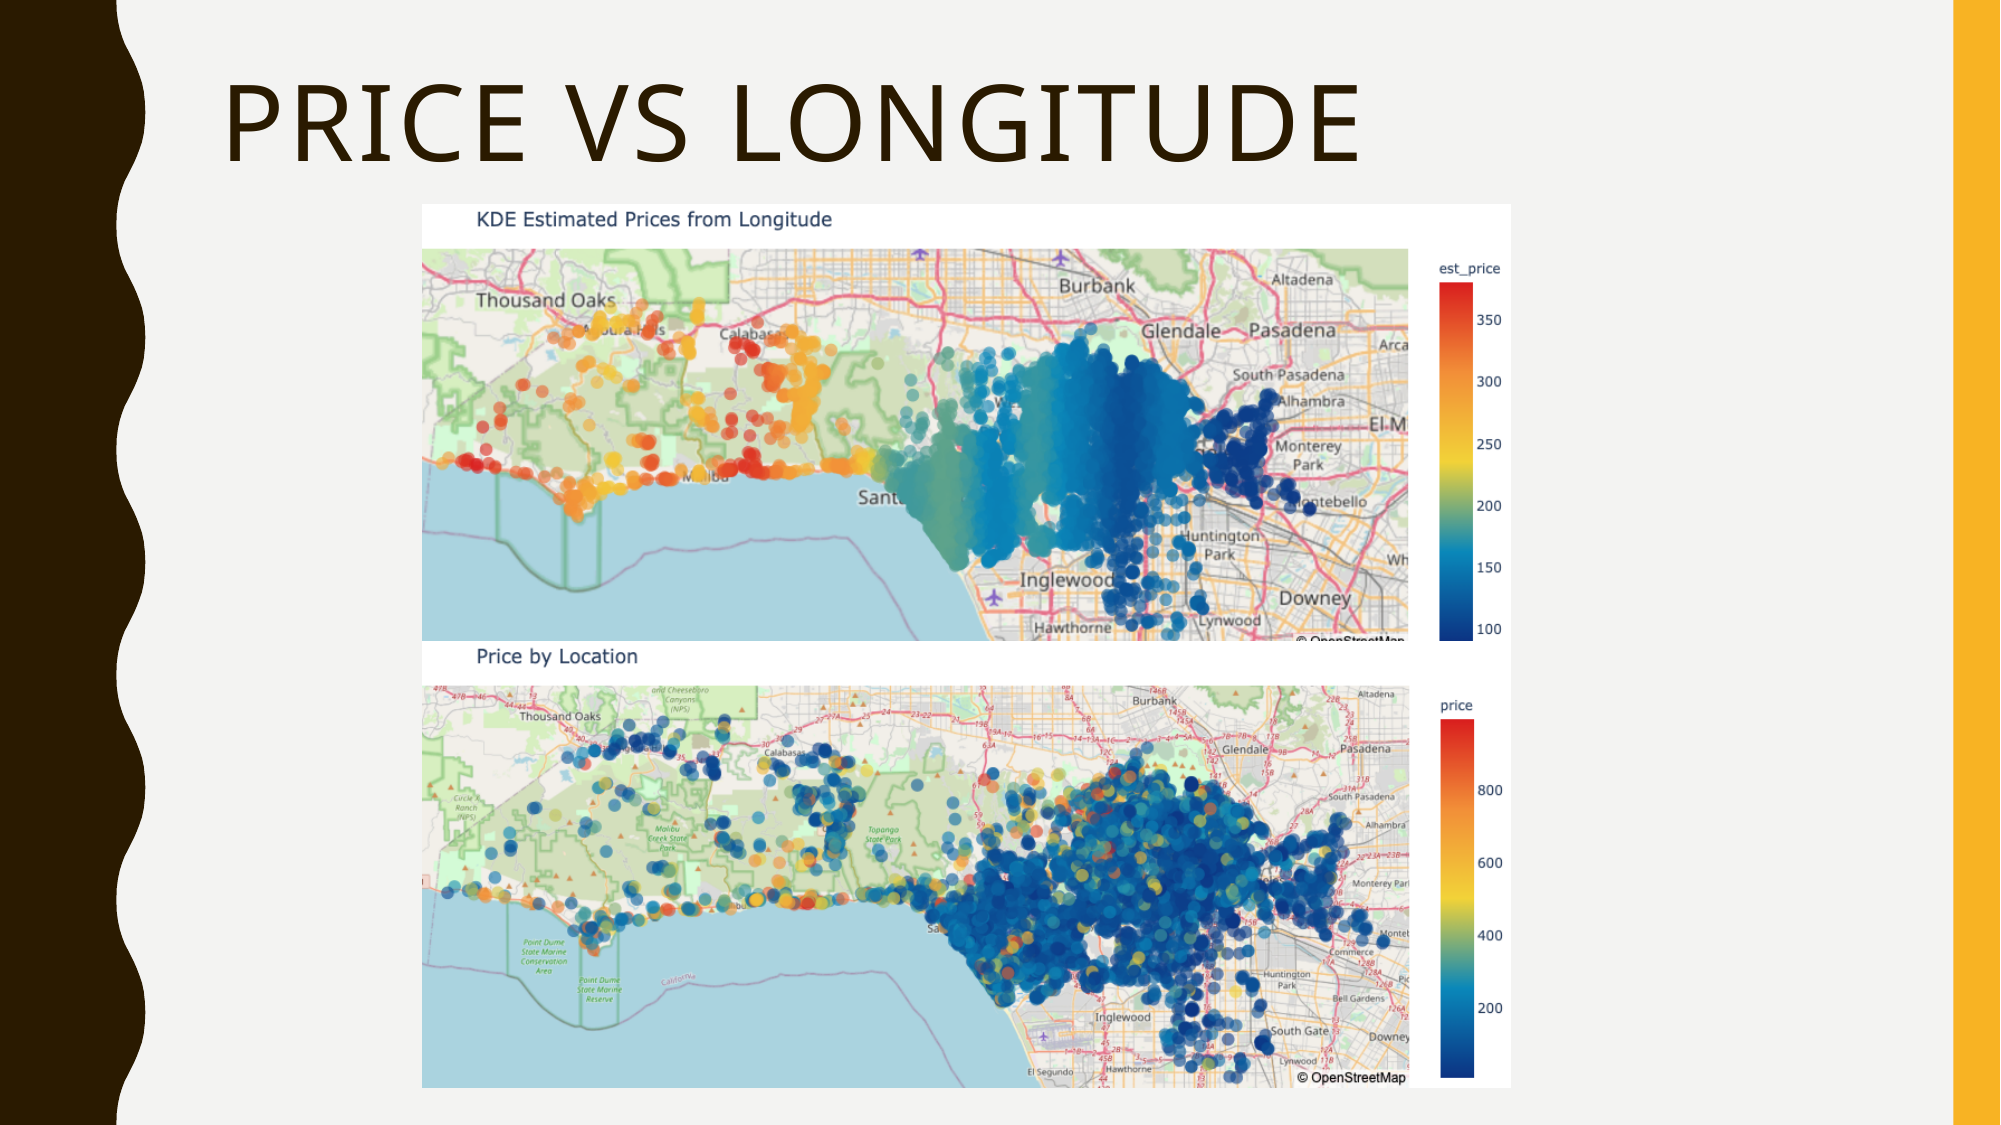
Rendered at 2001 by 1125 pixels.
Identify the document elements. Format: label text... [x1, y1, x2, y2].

title Price vs longitude [205, 62, 1875, 308]
picture [422, 204, 1511, 1088]
